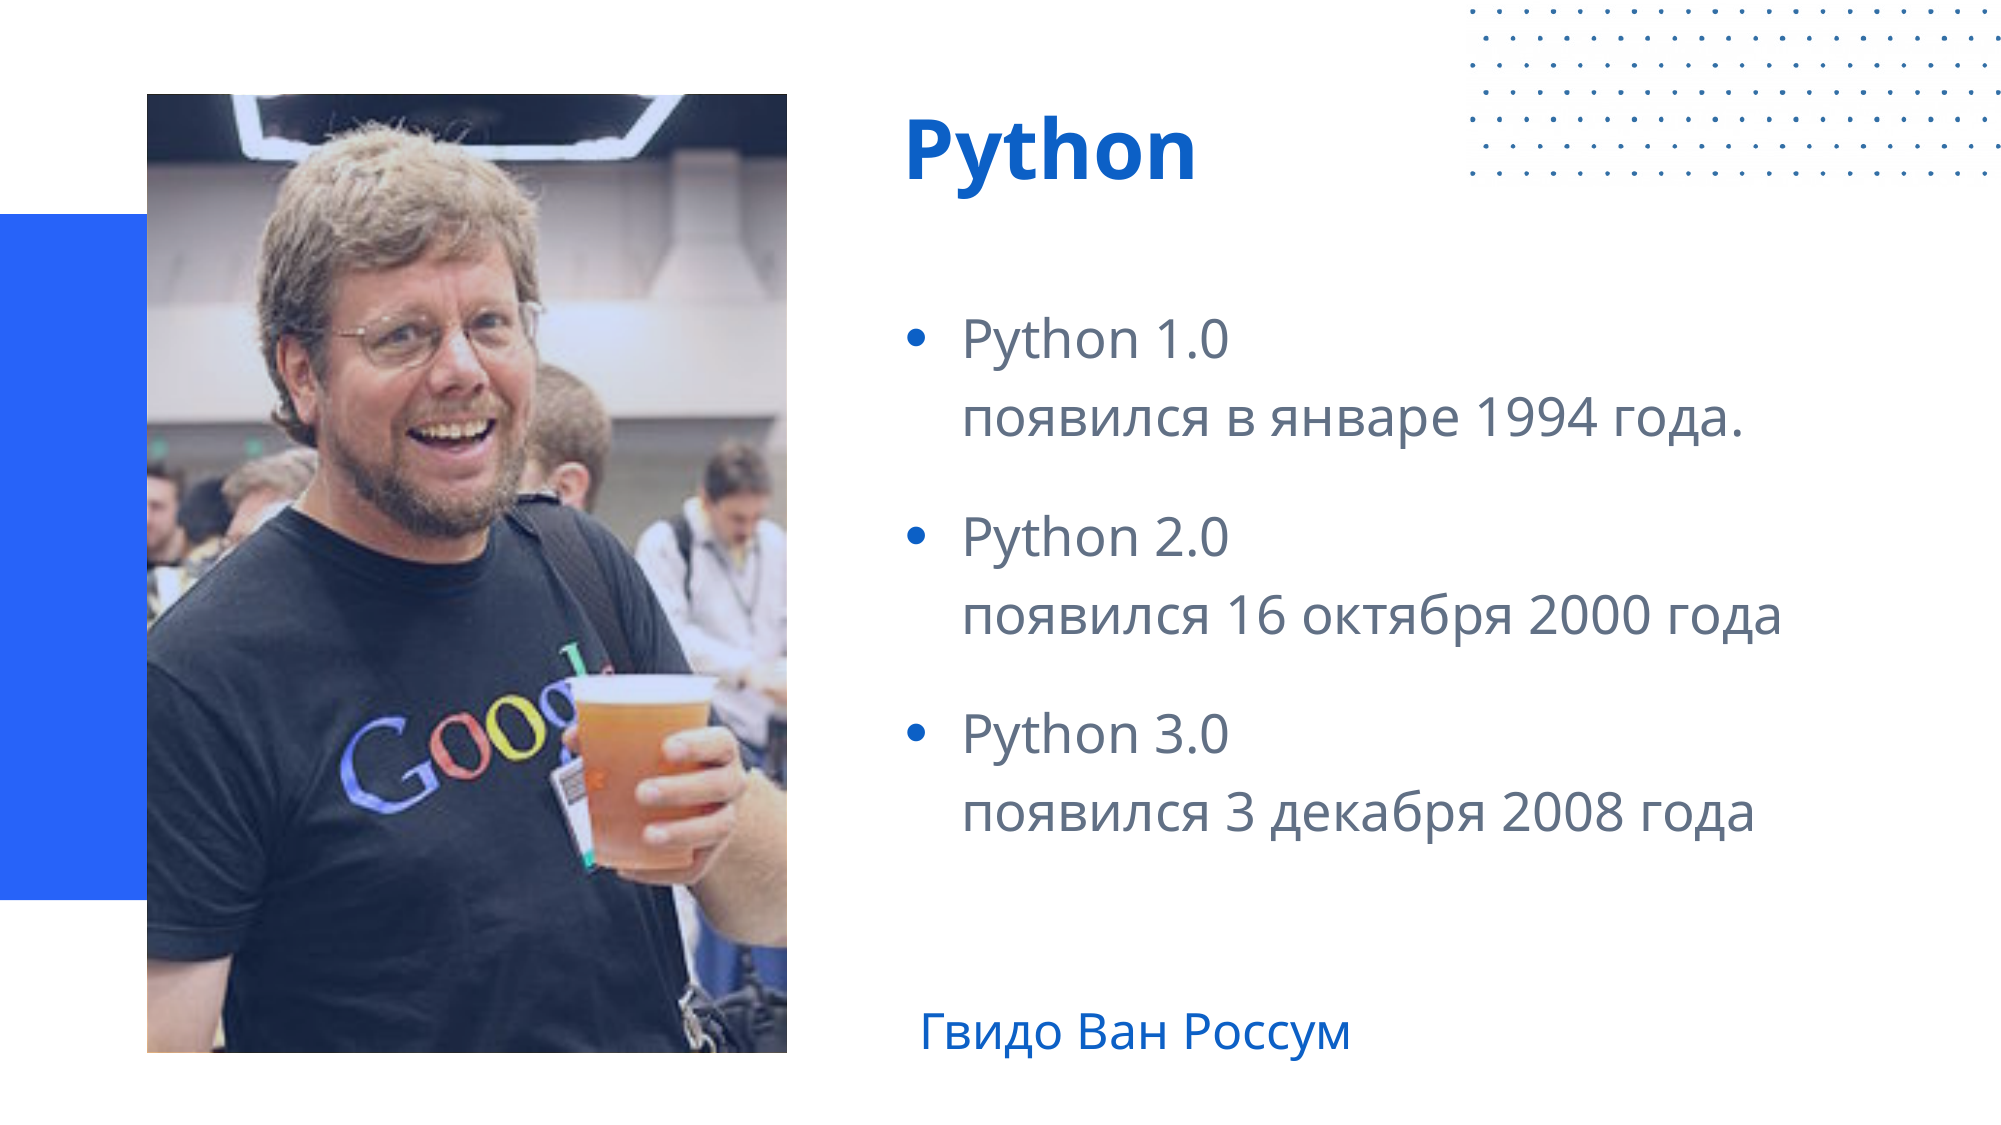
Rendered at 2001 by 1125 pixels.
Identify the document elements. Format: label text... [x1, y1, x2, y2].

text_box Python [888, 88, 1805, 204]
text_box [0, 213, 147, 901]
text_box Python 1.0 появился в январе 1994 года. Python 2.0 появился 16 октября 2000 года Python 3.0 появился 3 декабря 2008 года [890, 284, 1918, 1090]
text_box Гвидо Ван Россум [905, 992, 1369, 1067]
picture [1466, 0, 2000, 188]
picture [147, 94, 787, 1053]
